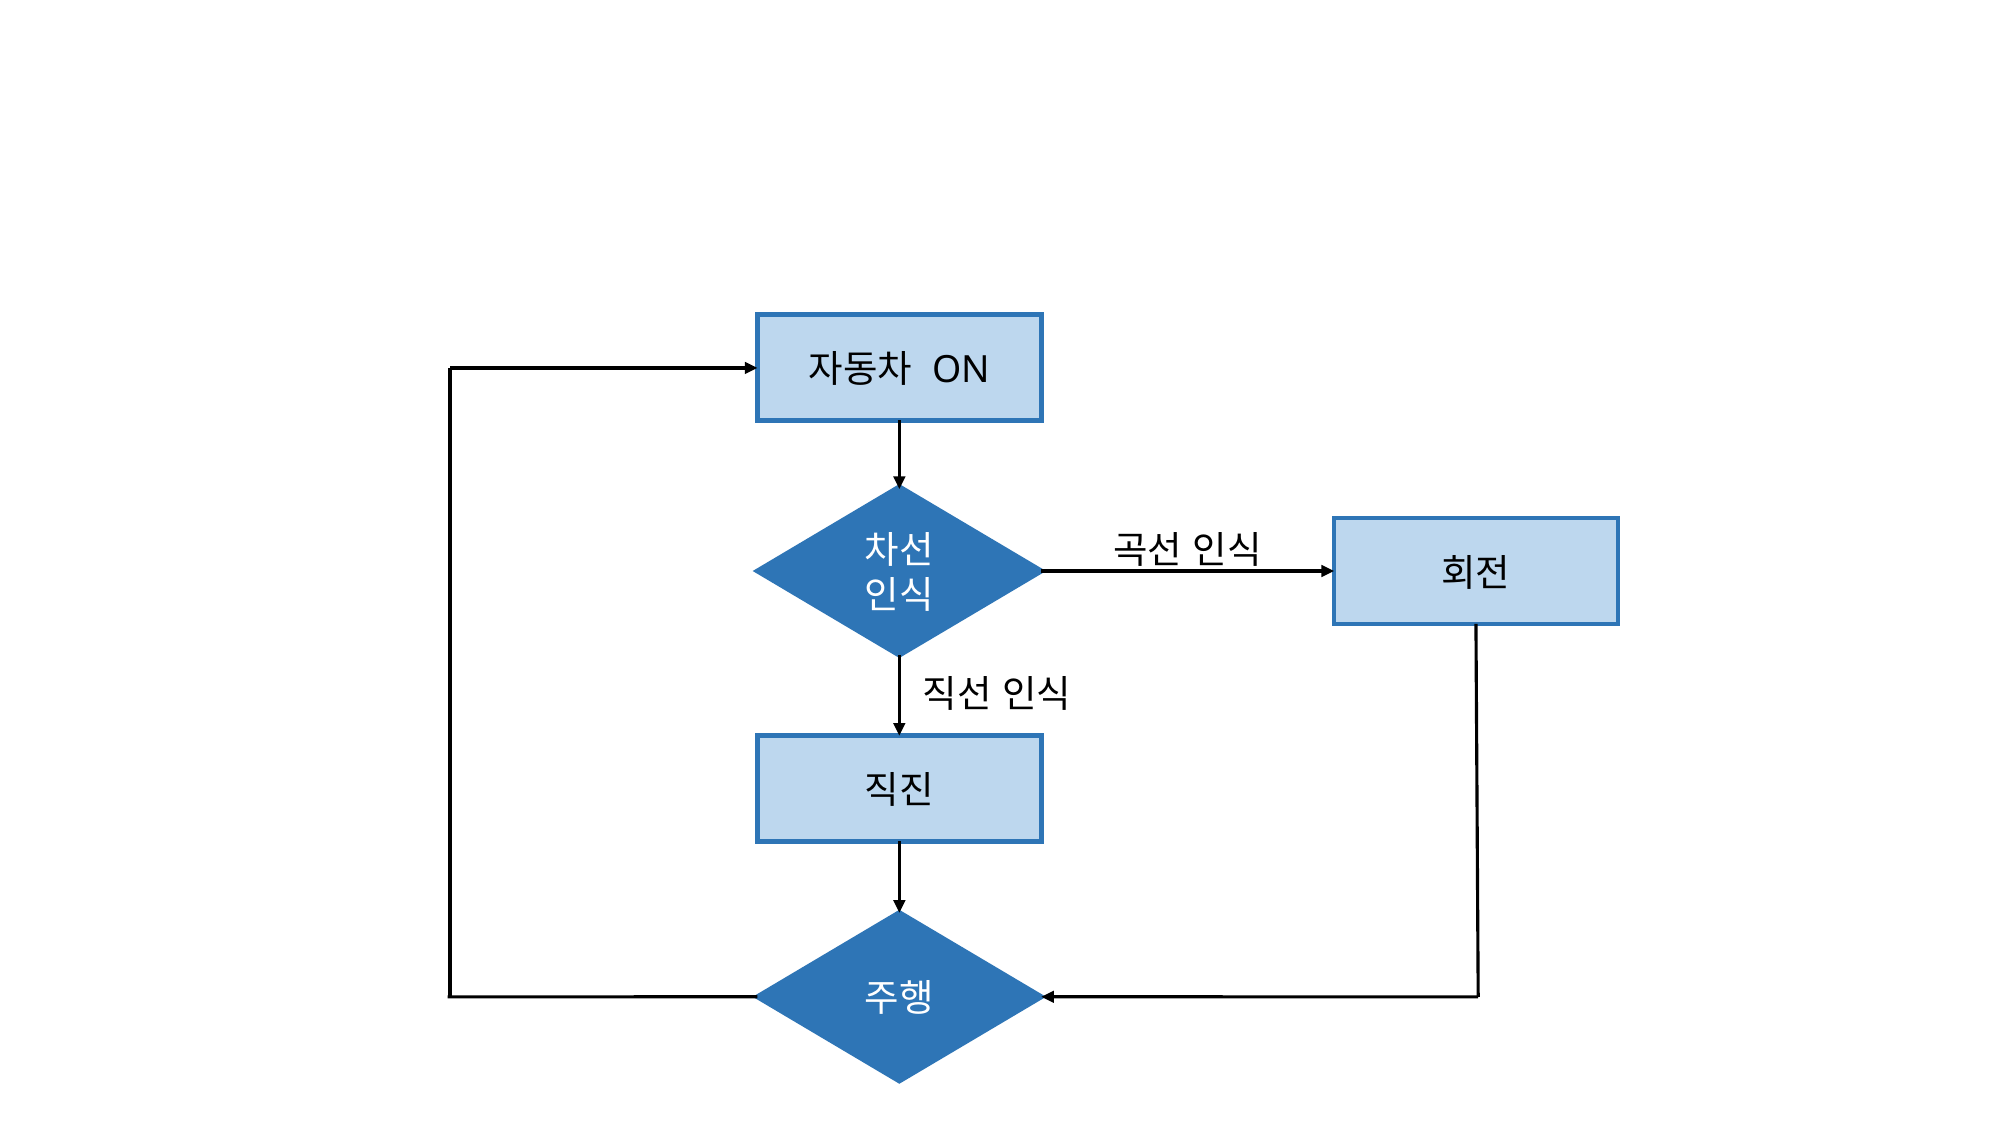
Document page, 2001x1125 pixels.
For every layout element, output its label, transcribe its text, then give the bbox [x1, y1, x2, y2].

text_box 회전 [1333, 517, 1619, 625]
text_box 곡선 인식 [1098, 572, 1277, 578]
text_box 차선 인식 [755, 486, 1041, 656]
text_box 직선 인식 [907, 663, 1087, 723]
text_box 직진 [756, 734, 1043, 842]
text_box 주행 [758, 912, 1043, 1083]
text_box 곡선 인식 [1098, 518, 1277, 570]
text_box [1475, 623, 1479, 996]
text_box 자동차 ON [756, 314, 1043, 421]
